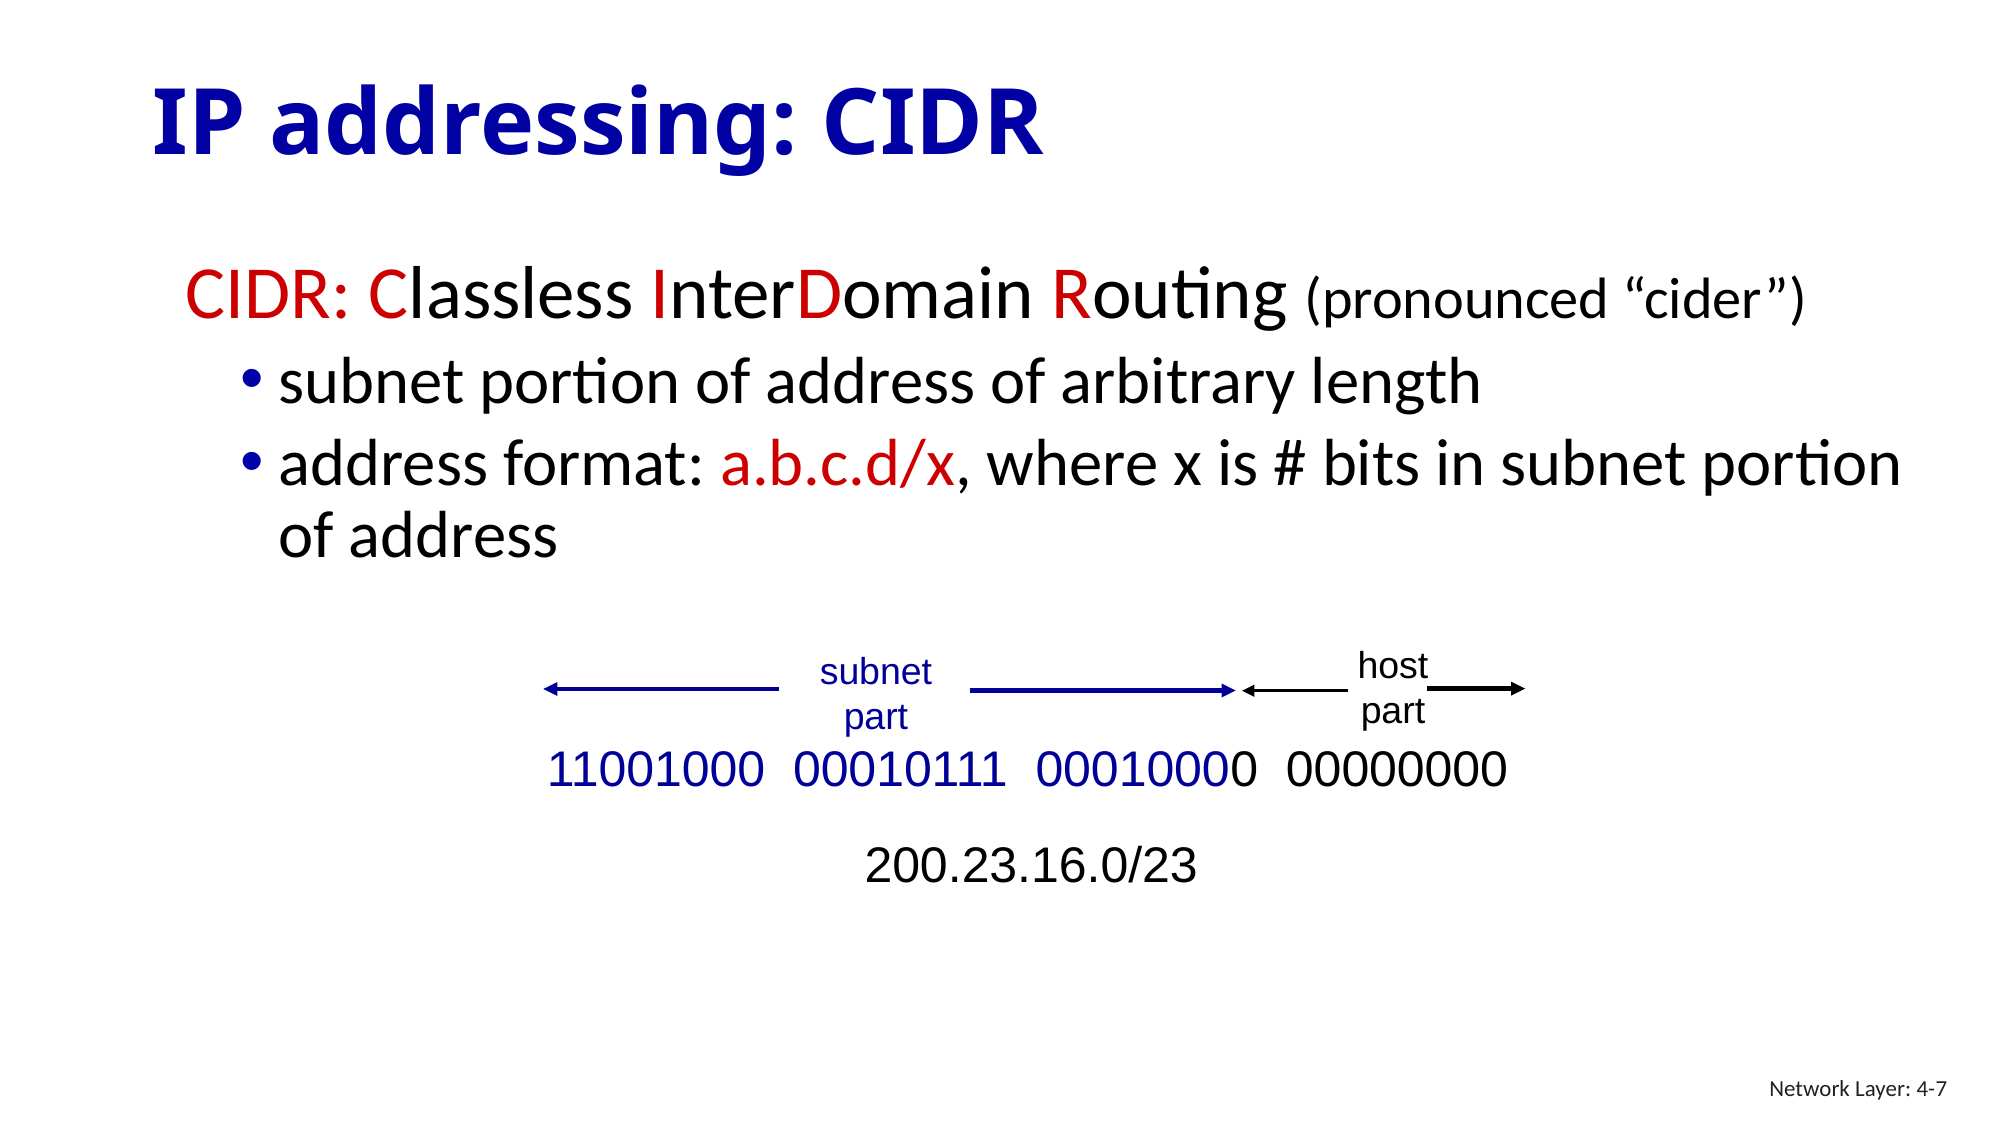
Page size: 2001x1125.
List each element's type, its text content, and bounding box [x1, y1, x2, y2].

title IP addressing: CIDR [137, 51, 1863, 198]
slide_number Network Layer: 4-7 [1512, 1056, 1963, 1117]
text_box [531, 633, 1537, 901]
text_box CIDR: Classless InterDomain Routing (pronounced “cider”) subnet portion of address of arbitrary length address format: a.b.c.d/x, where x is # bits in subnet portion of address [149, 246, 1970, 588]
